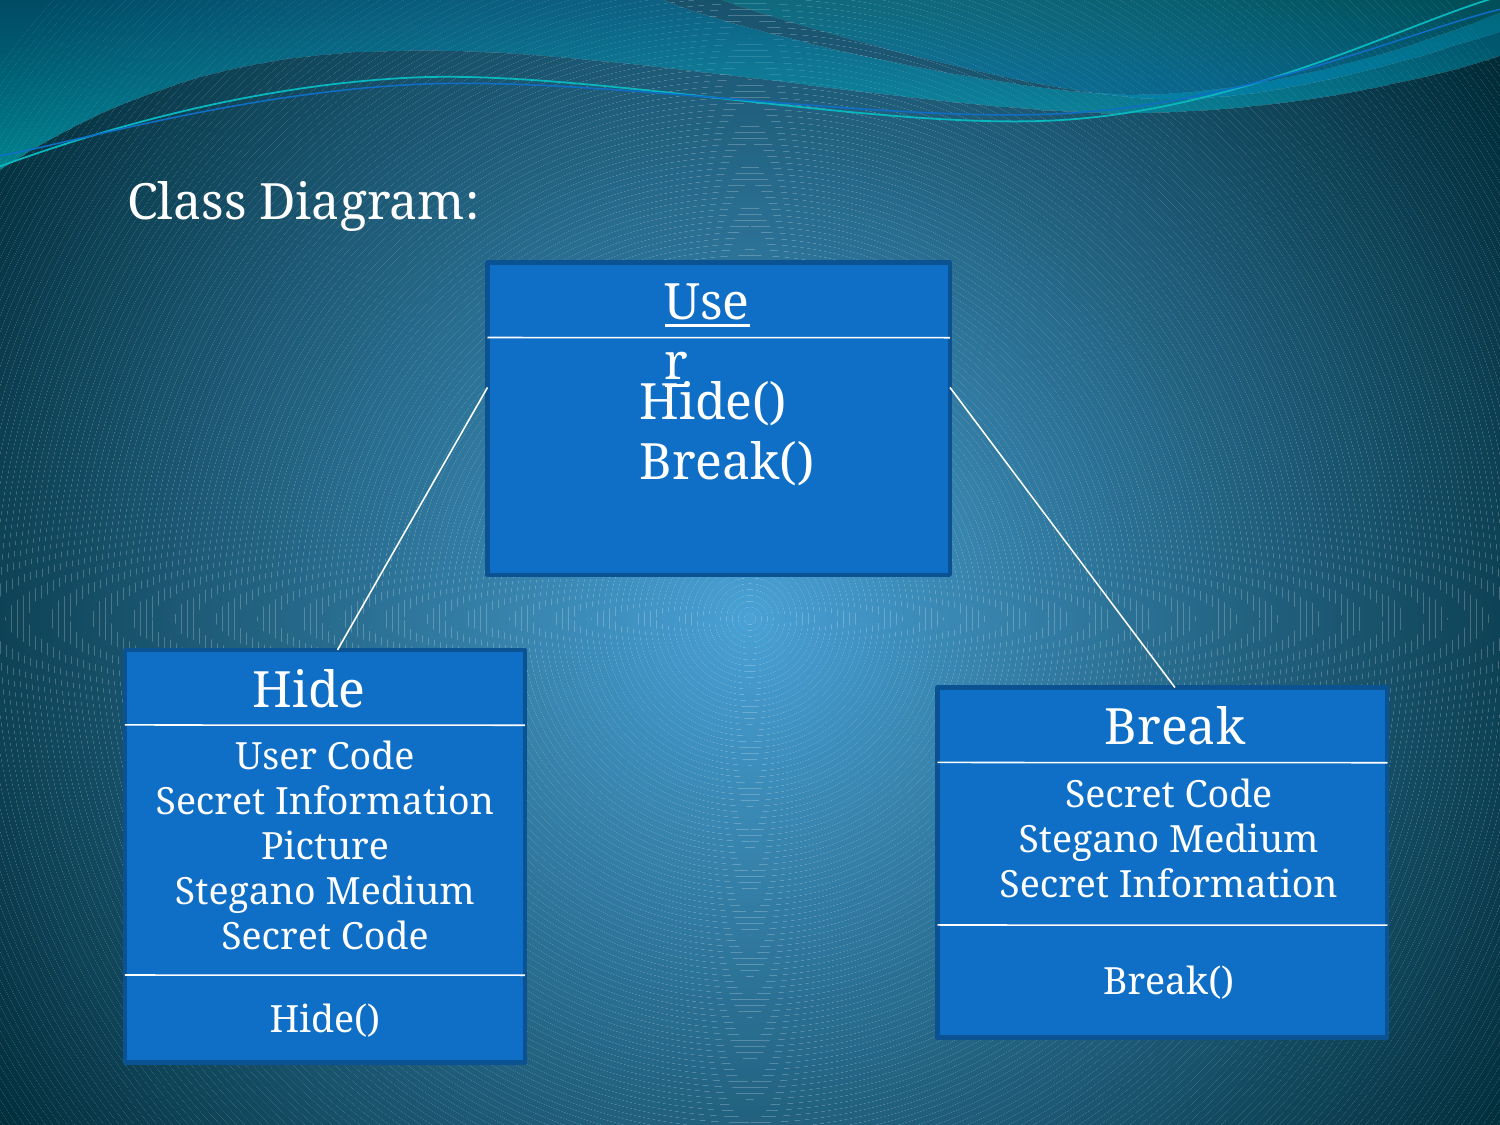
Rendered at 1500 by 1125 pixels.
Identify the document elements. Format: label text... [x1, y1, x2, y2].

text_box [123, 648, 337, 724]
text_box [935, 685, 1172, 762]
text_box User [649, 262, 788, 337]
text_box User [649, 349, 788, 362]
text_box Hide() Break() [624, 362, 938, 498]
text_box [281, 443, 544, 594]
text_box Break [1037, 687, 1313, 762]
text_box Hide() [200, 987, 450, 1048]
text_box [340, 648, 527, 724]
text_box Class Diagram: [112, 162, 538, 238]
text_box [1175, 685, 1389, 762]
text_box [123, 965, 527, 1065]
text_box Hide [237, 649, 388, 724]
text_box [912, 424, 1213, 651]
text_box [485, 260, 952, 577]
text_box User Code Secret Information Picture Stegano Medium Secret Code [50, 724, 600, 965]
text_box Secret Code Stegano Medium Secret Information [912, 762, 1425, 913]
text_box [935, 913, 1389, 1040]
text_box Break() [1024, 949, 1313, 1010]
